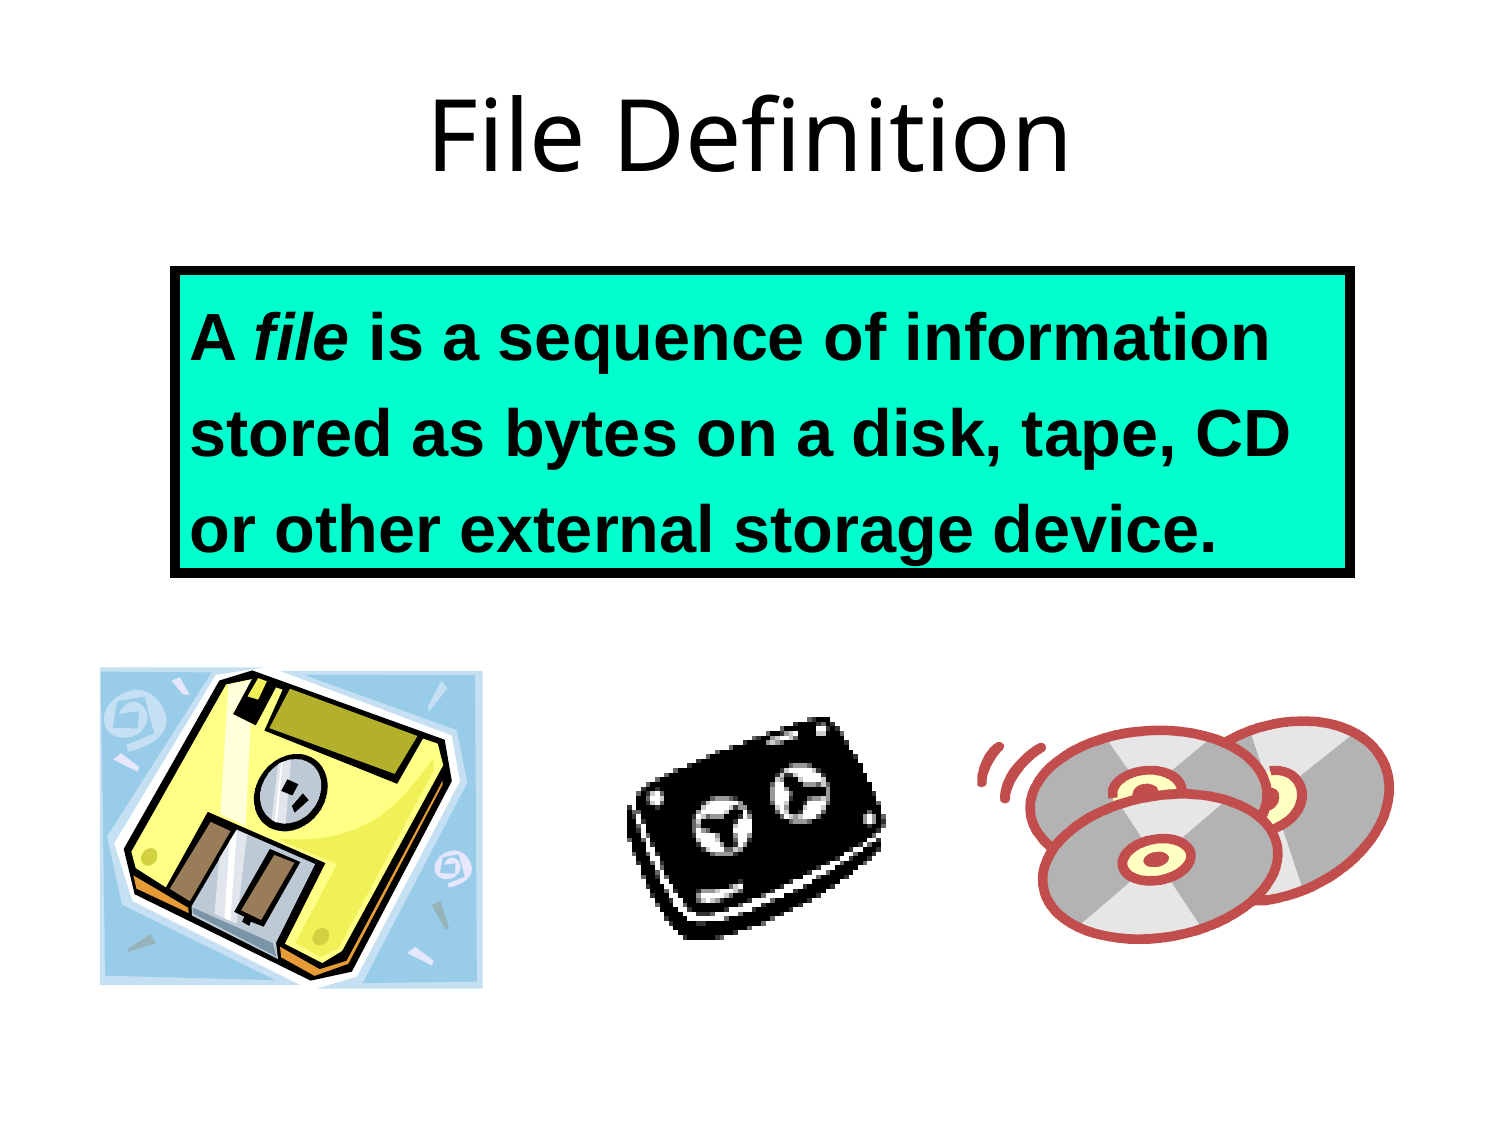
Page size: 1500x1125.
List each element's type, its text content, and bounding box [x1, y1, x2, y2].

picture [99, 662, 488, 994]
text_box A file is a sequence of information stored as bytes on a disk, tape, CD or other external storage device. [174, 270, 1350, 574]
title File Definition [0, 0, 1500, 263]
picture [977, 710, 1401, 951]
picture [599, 699, 901, 955]
